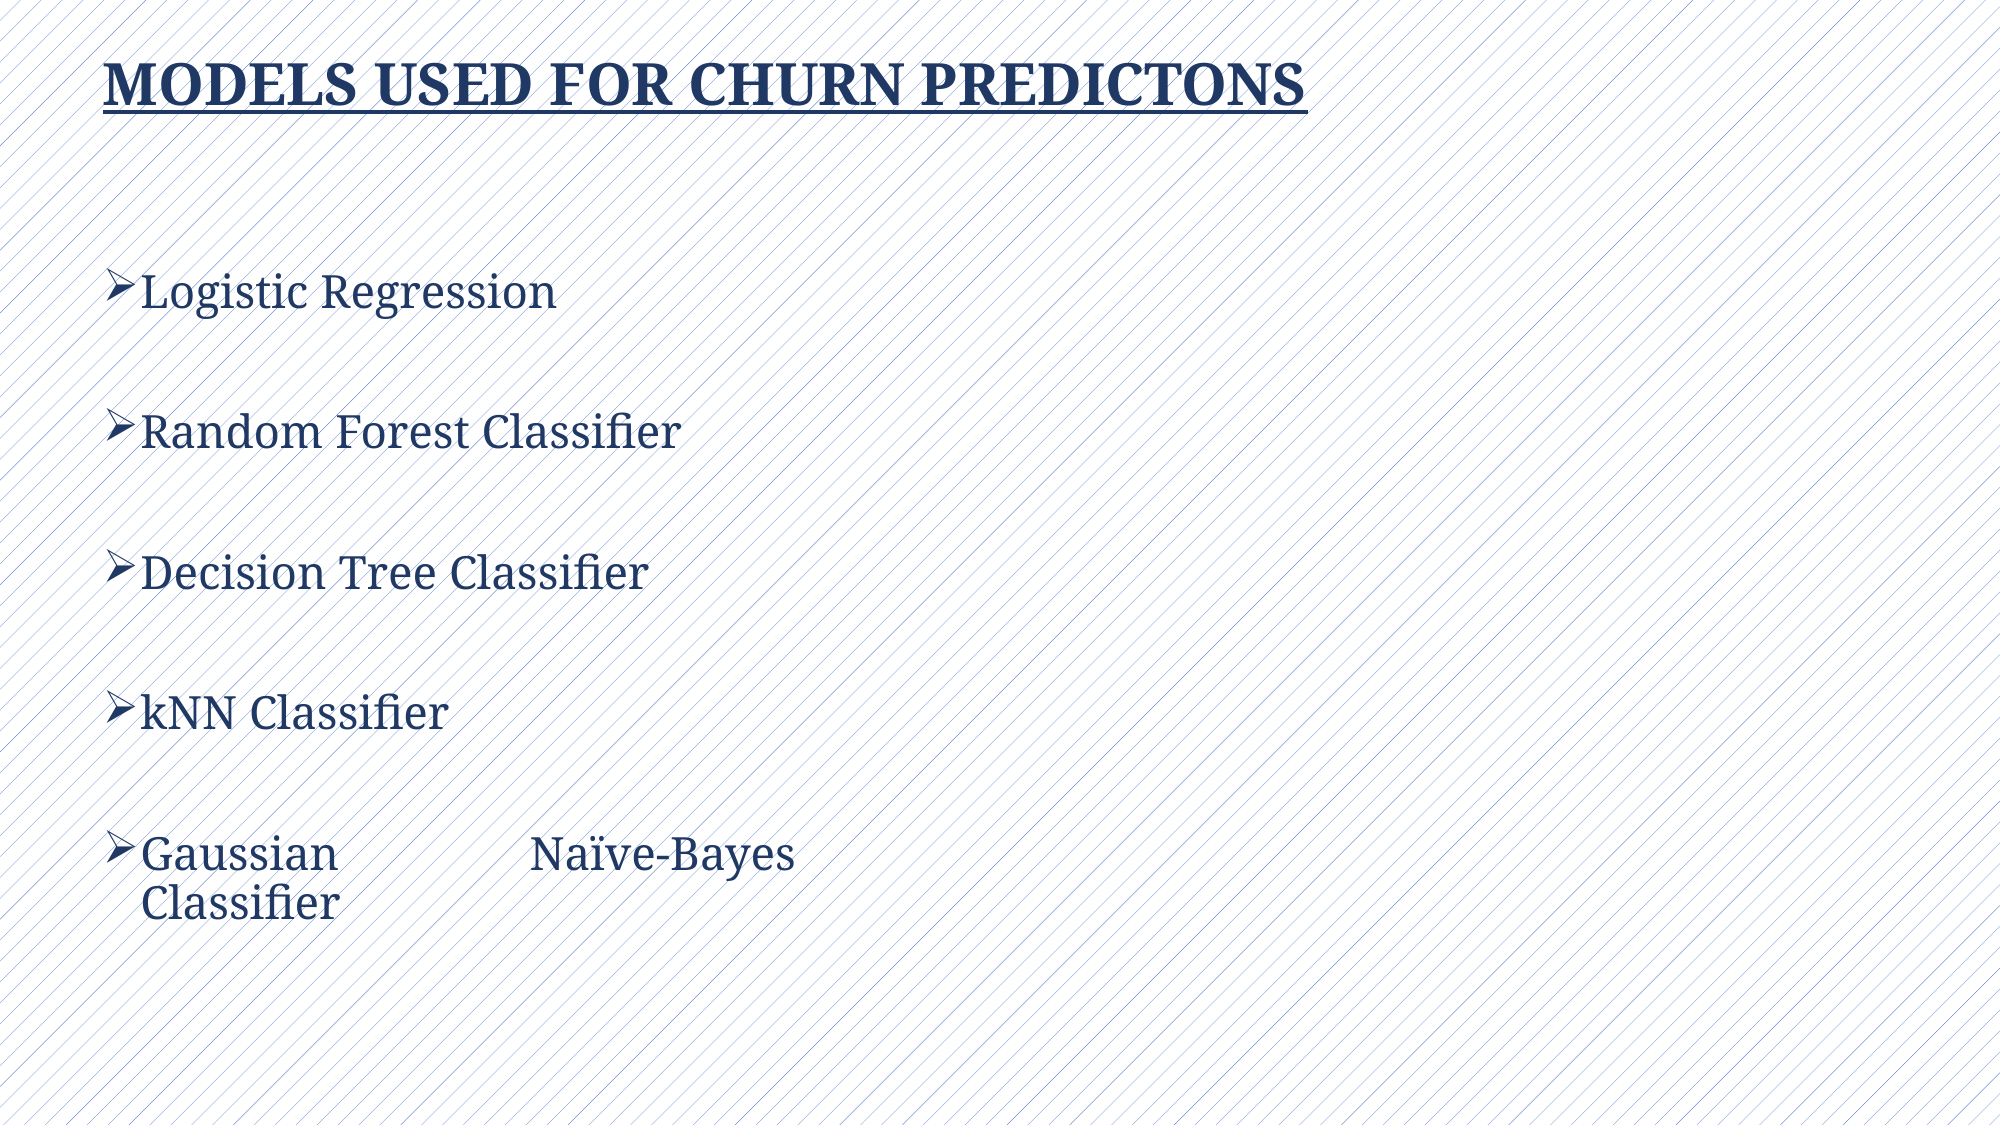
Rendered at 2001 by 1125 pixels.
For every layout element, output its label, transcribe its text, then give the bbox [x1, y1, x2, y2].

title MODELS USED FOR CHURN PREDICTONS [87, 36, 1877, 138]
list Logistic Regression Random Forest Classifier Decision Tree Classifier kNN Classifier Gaussian Naïve-Bayes Classifier [87, 261, 812, 975]
